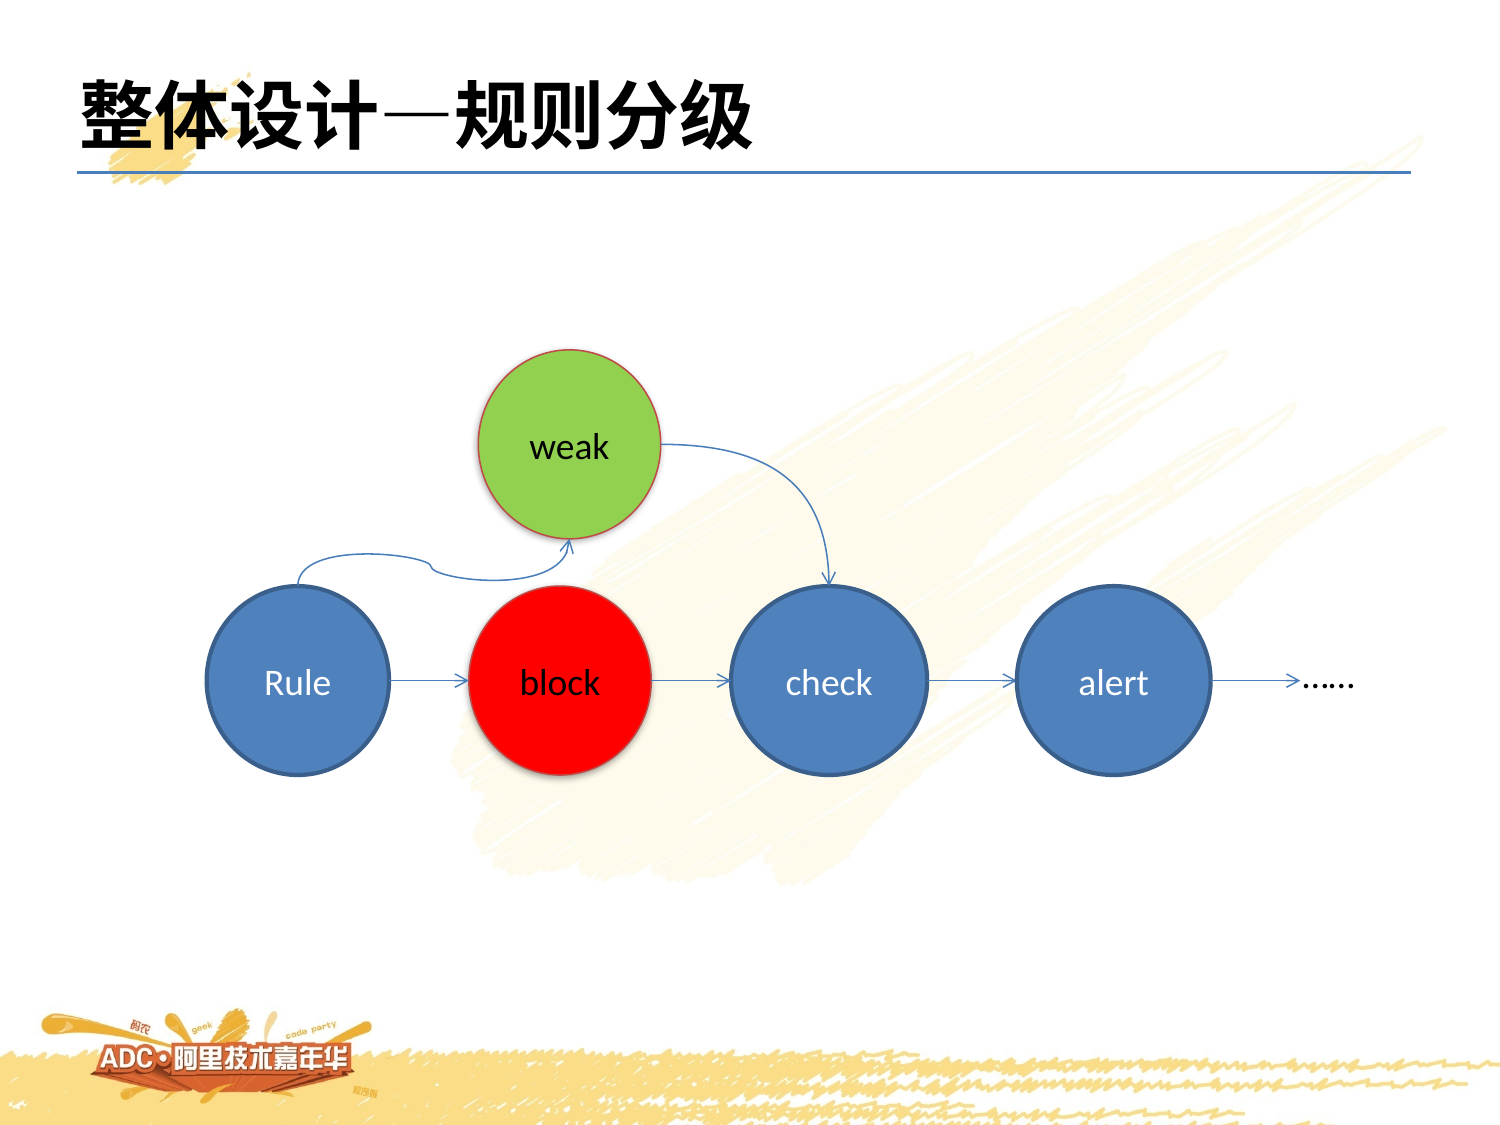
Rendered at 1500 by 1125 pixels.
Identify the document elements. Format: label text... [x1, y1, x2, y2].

picture [0, 0, 1500, 1125]
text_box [206, 349, 1211, 776]
text_box …… [1287, 643, 1370, 704]
text_box 整体设计—规则分级 [64, 61, 916, 167]
